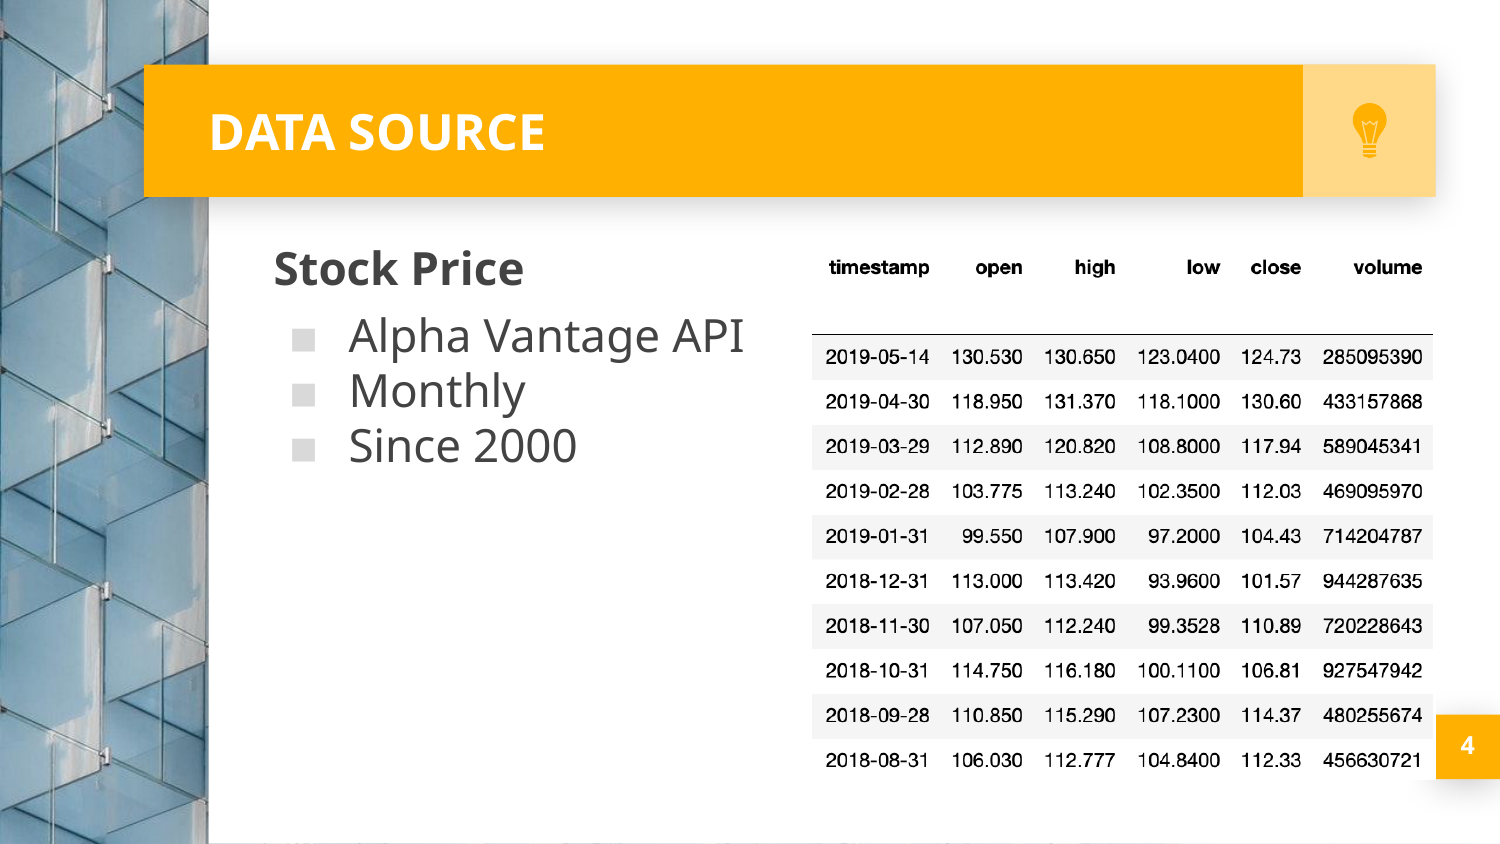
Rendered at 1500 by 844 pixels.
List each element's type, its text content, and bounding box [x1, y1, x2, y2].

slide_number ‹#› [1440, 714, 1500, 780]
title DATA SOURCE [193, 64, 1300, 197]
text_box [1352, 102, 1387, 159]
list Stock Price Alpha Vantage API Monthly Since 2000 [258, 224, 1365, 389]
picture [811, 236, 1436, 780]
picture [0, 0, 208, 844]
